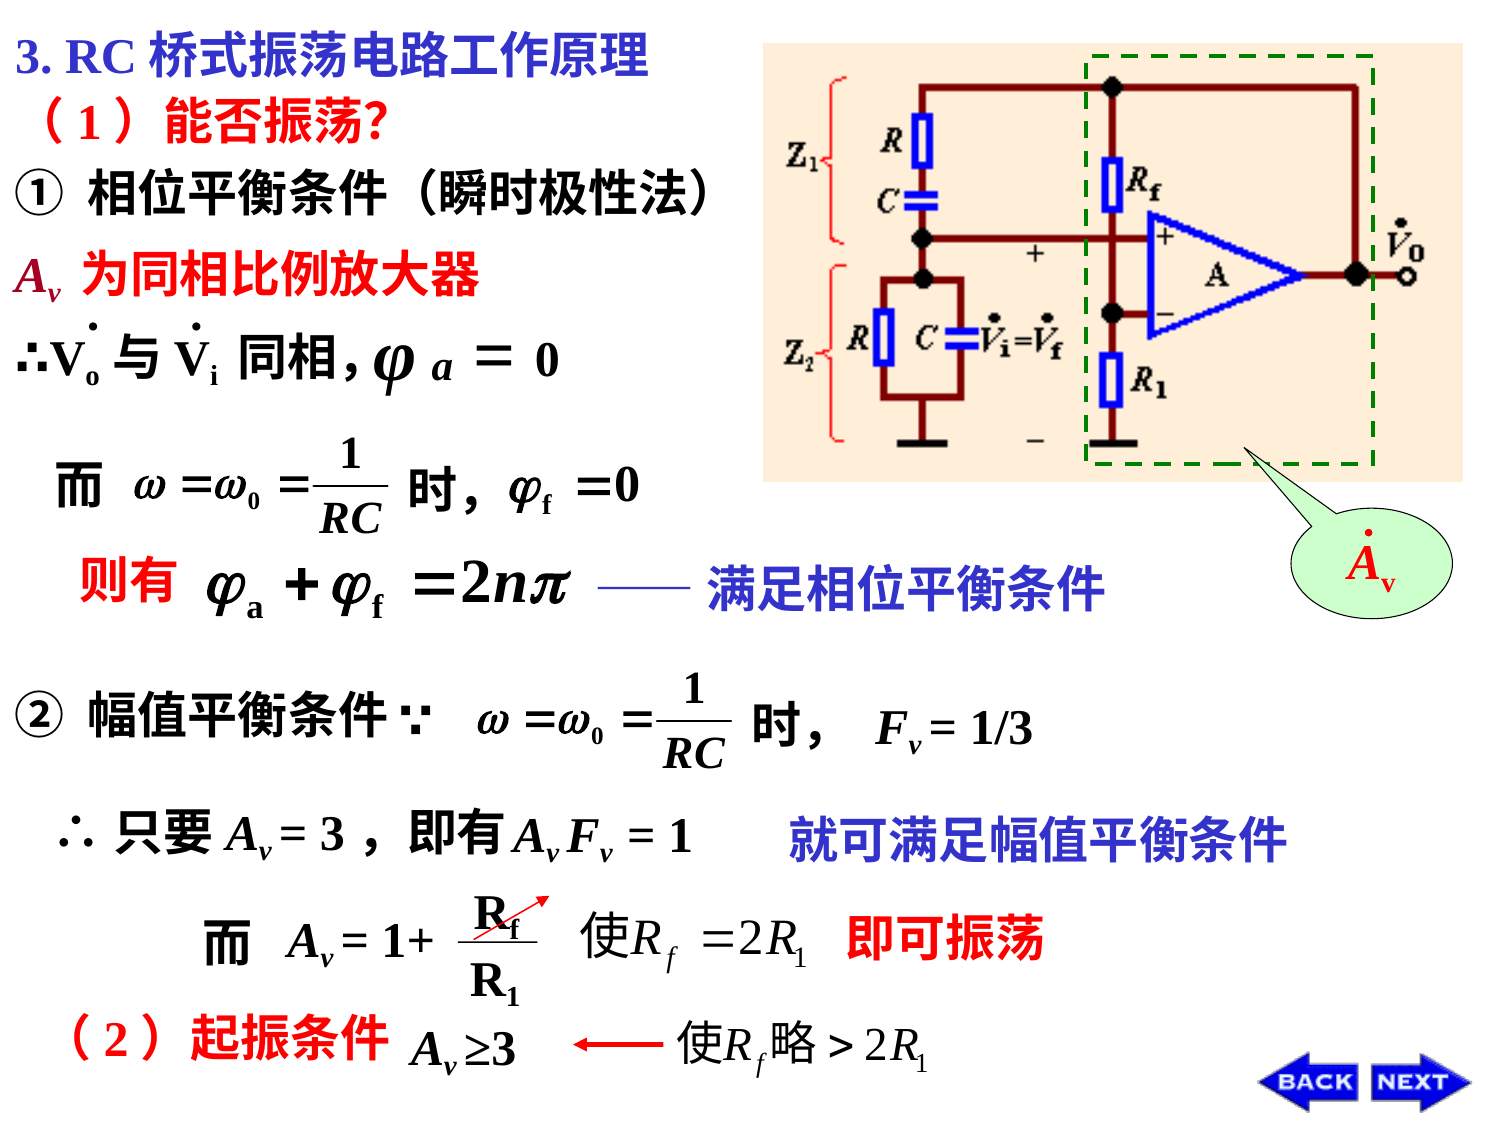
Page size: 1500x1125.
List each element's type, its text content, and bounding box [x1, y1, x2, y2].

text_box Av Fv = 1 [498, 795, 708, 876]
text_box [762, 42, 1463, 482]
text_box （2）起振条件 [26, 999, 396, 1075]
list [573, 903, 816, 985]
text_box ① 相位平衡条件（瞬时极性法） [0, 154, 757, 229]
text_box 而 [187, 904, 267, 979]
text_box 则有 [64, 552, 191, 616]
text_box ——满足相位平衡条件 [594, 549, 1174, 625]
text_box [572, 1013, 934, 1089]
text_box Av 为同相比例放大器 [0, 234, 657, 316]
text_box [383, 657, 887, 780]
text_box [272, 872, 550, 1015]
text_box Fv = 1/3 [891, 687, 1049, 768]
text_box 就可满足幅值平衡条件 [774, 800, 1368, 876]
title 3. RC桥式振荡电路工作原理 [0, 0, 1275, 148]
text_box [39, 422, 543, 544]
text_box Av ≥3 [396, 1007, 648, 1089]
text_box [371, 317, 576, 399]
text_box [196, 539, 589, 632]
picture [1249, 1049, 1480, 1116]
text_box （1）能否振荡？ [0, 81, 506, 154]
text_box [1085, 56, 1453, 611]
text_box ∴只要Av = 3，即有 [37, 793, 522, 874]
text_box ② 幅值平衡条件 [0, 675, 378, 751]
text_box 即可振荡 [830, 898, 1143, 974]
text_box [0, 286, 443, 394]
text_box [500, 449, 650, 526]
